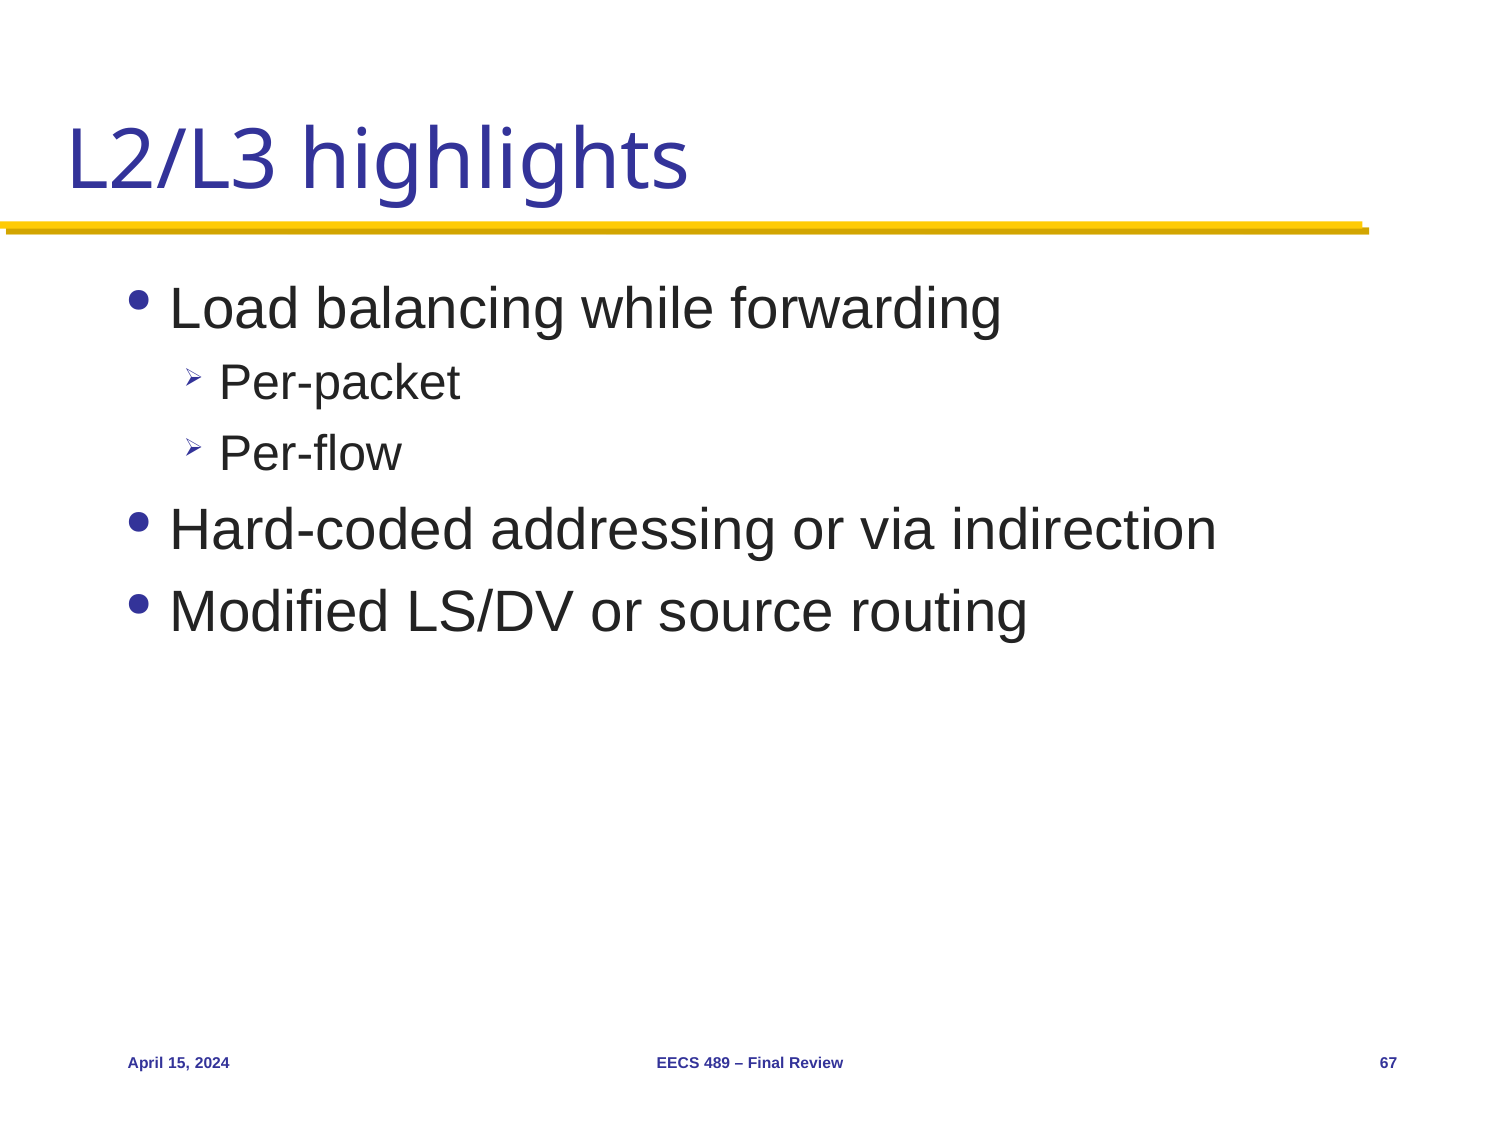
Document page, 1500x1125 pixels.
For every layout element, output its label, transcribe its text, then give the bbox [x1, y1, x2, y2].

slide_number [112, 1024, 426, 1101]
title L2/L3 highlights [49, 24, 1451, 213]
footer EECS 489 – Final Review [512, 1024, 988, 1101]
list Load balancing while forwarding Per-packet Per-flow Hard-coded addressing or via indirection Modified LS/DV or source routing [112, 262, 1413, 988]
slide_number 67 [1312, 1024, 1413, 1101]
